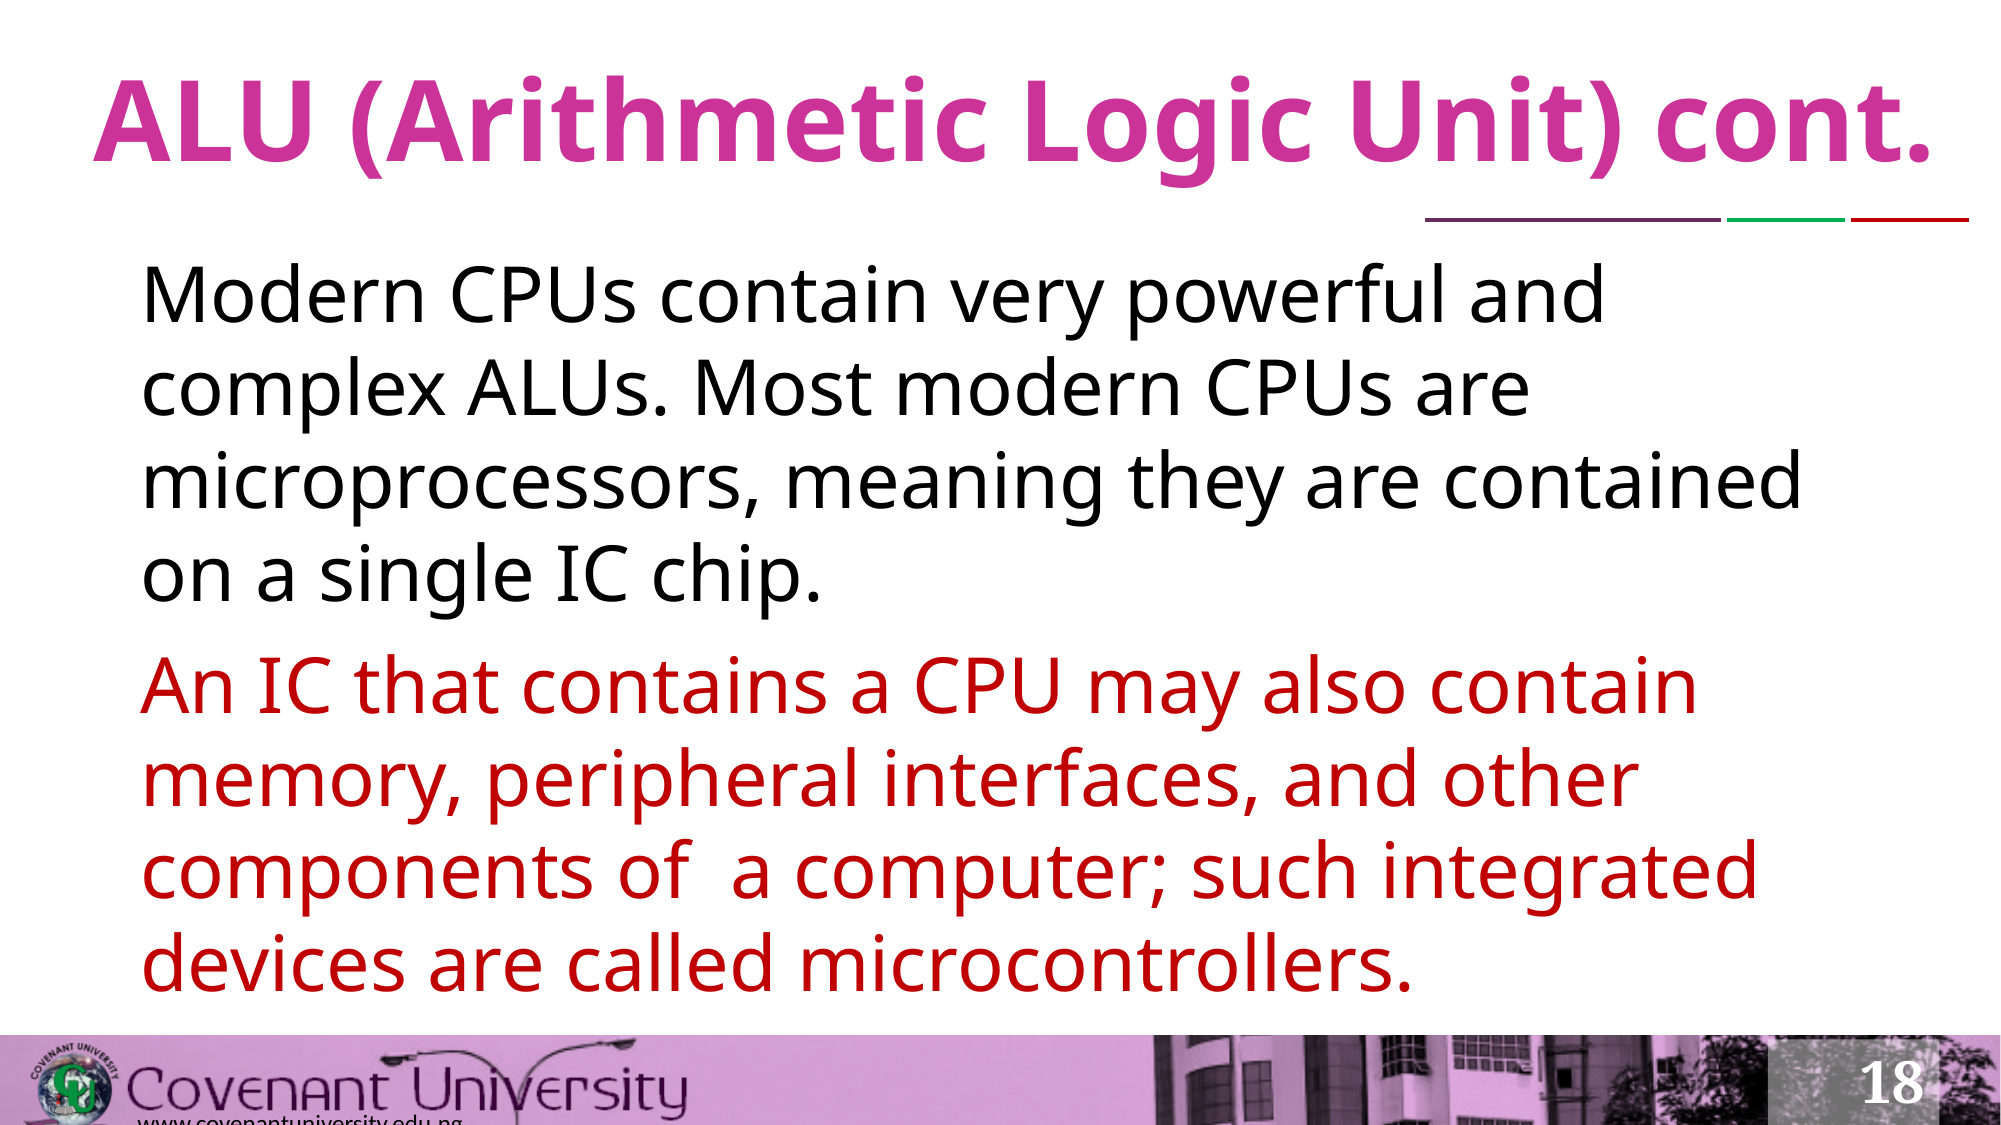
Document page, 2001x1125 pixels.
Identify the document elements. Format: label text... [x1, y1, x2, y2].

title ALU (Arithmetic Logic Unit) cont. [74, 20, 2001, 213]
list Modern CPUs contain very powerful and complex ALUs. Most modern CPUs are microprocessors, meaning they are contained on a single IC chip. An IC that contains a CPU may also contain memory, peripheral interfaces, and other components of a computer; such integrated devices are called microcontrollers. [125, 237, 1851, 1025]
picture [23, 1036, 1072, 1125]
